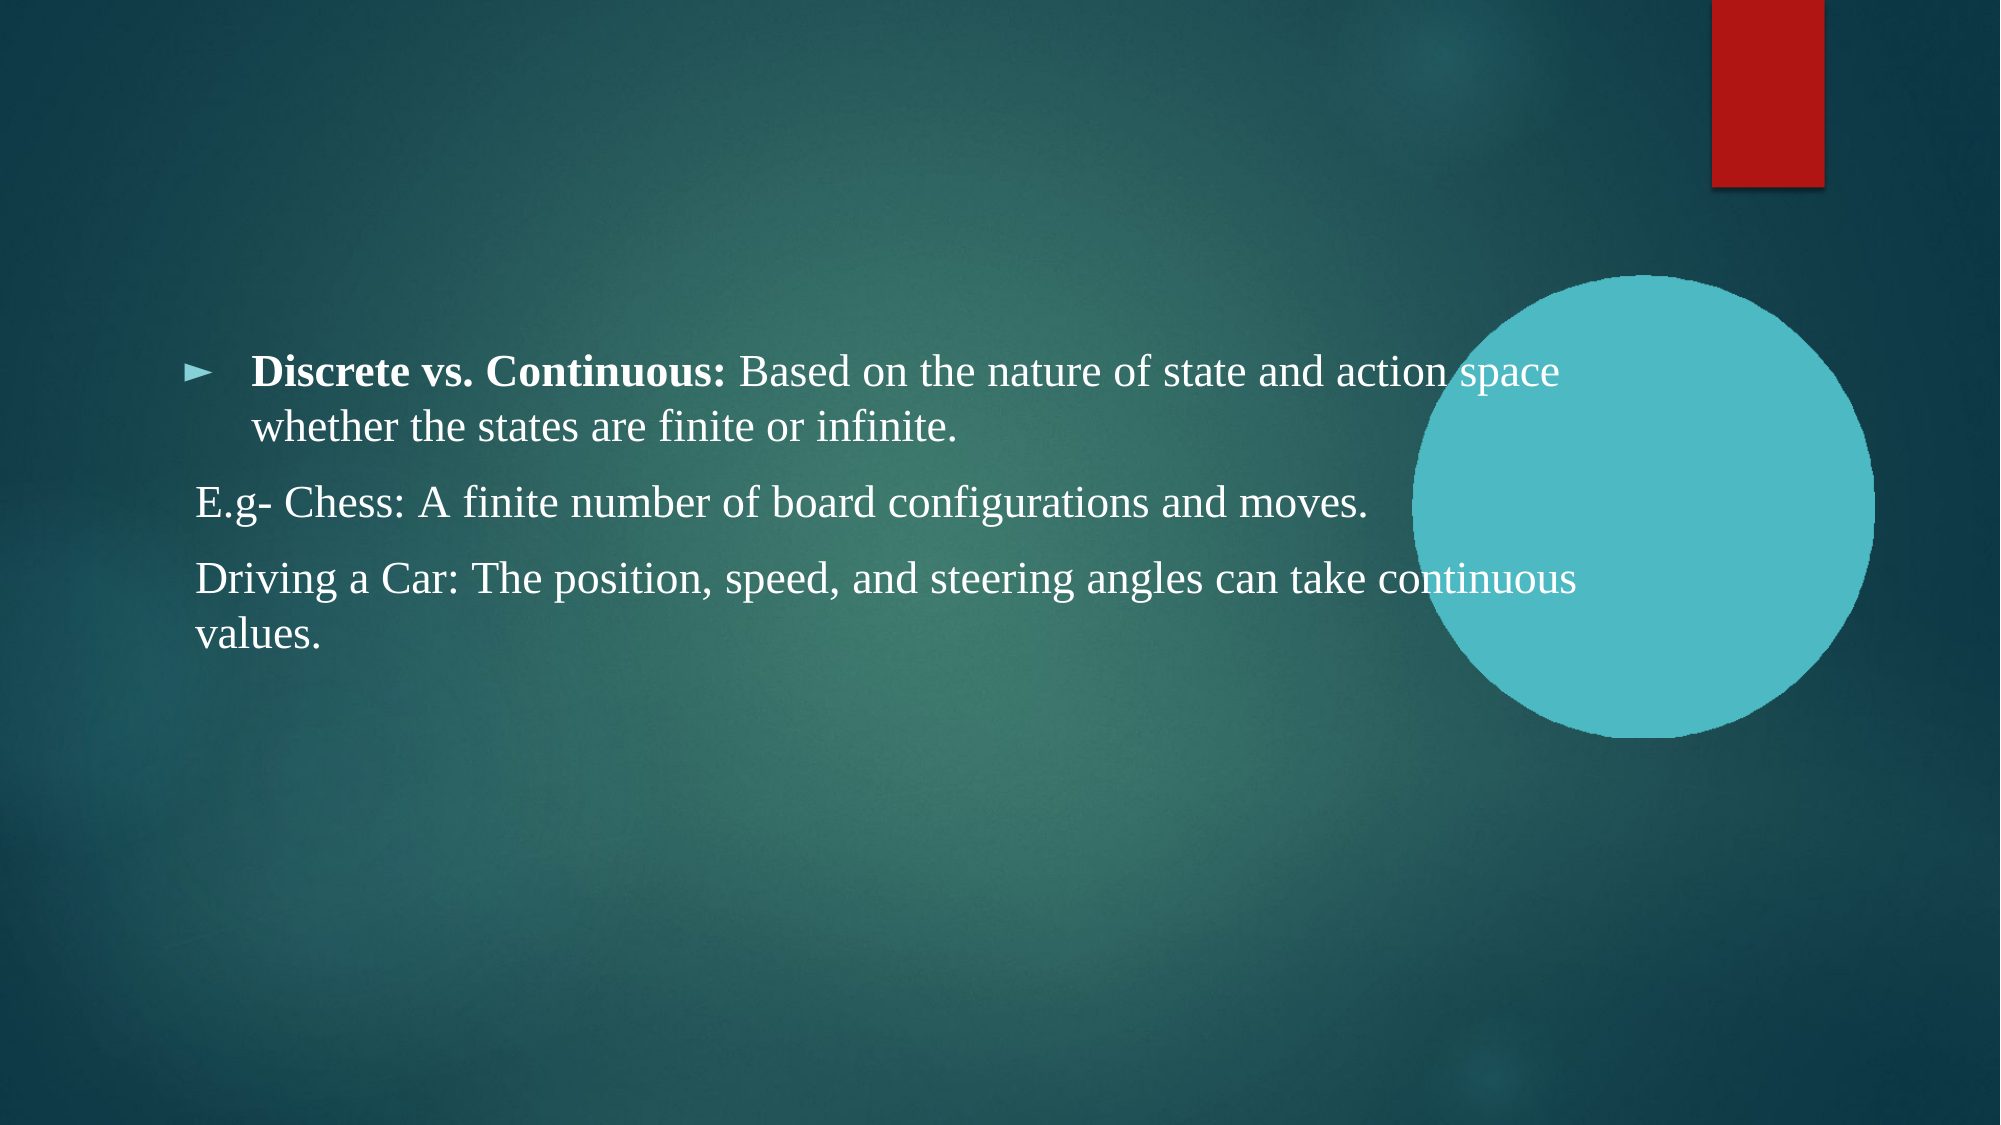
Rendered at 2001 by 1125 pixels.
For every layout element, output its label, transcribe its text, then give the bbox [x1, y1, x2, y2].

text_box Discrete vs. Continuous: Based on the nature of state and action space whether the states are finite or infinite. E.g- Chess: A finite number of board configurations and moves. Driving a Car: The position, speed, and steering angles can take continuous values. [182, 339, 1581, 658]
picture [0, 0, 2000, 1125]
